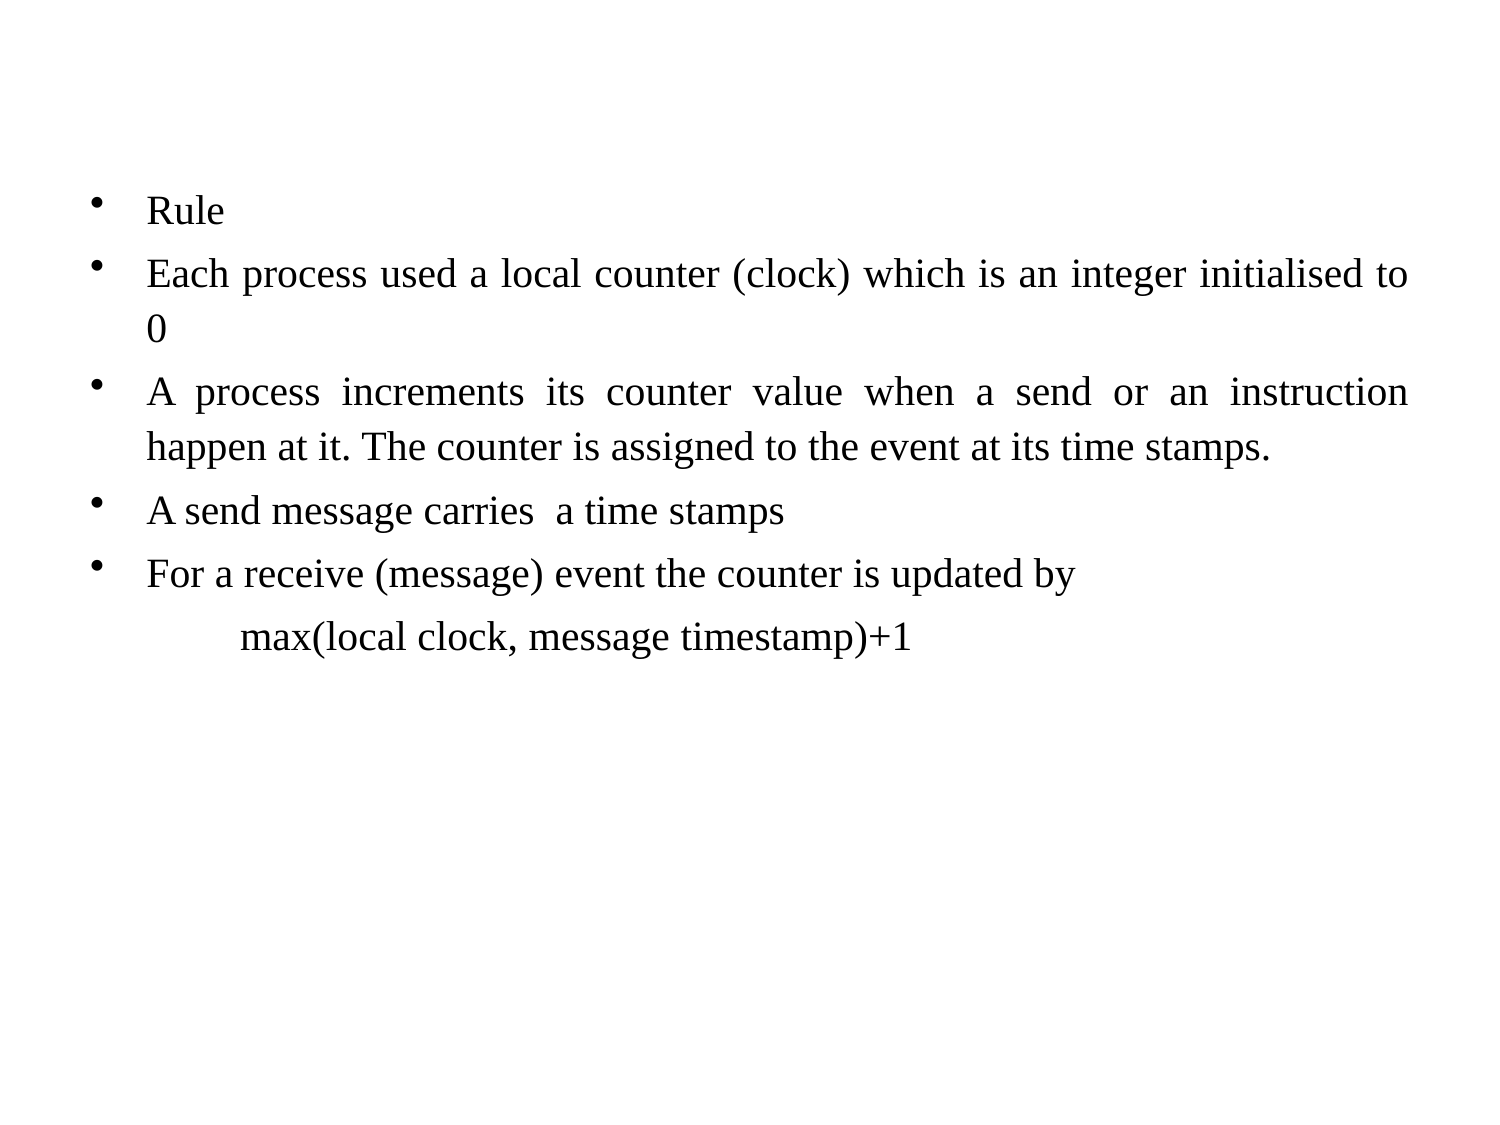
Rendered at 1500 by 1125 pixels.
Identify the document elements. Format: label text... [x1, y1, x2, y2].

list Rule Each process used a local counter (clock) which is an integer initialised to 0 A process increments its counter value when a send or an instruction happen at it. The counter is assigned to the event at its time stamps. A send message carries a time stamps For a receive (message) event the counter is updated by max(local clock, message timestamp)+1 [75, 170, 1425, 975]
